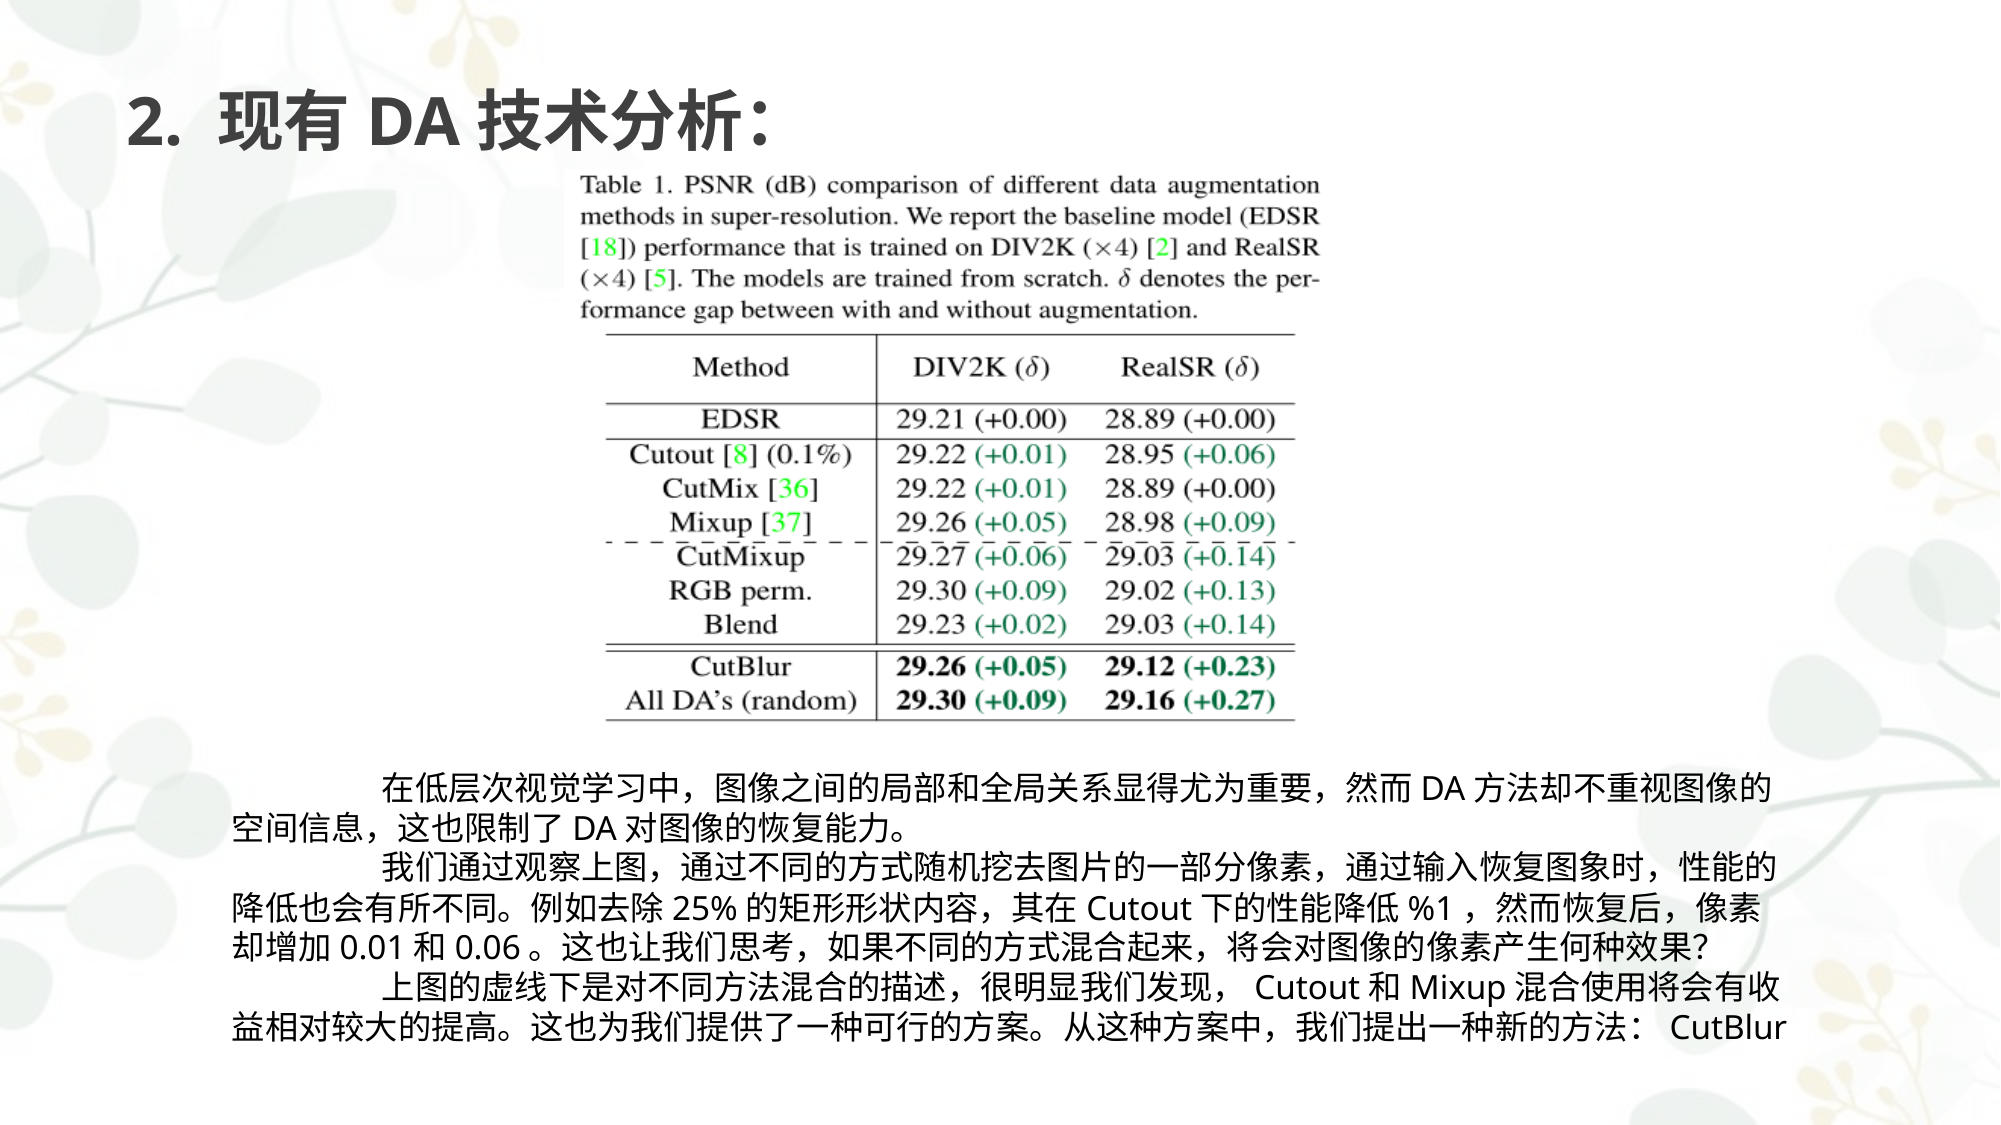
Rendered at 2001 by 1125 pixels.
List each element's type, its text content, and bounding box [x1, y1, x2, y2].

title 2. 现有DA技术分析： [109, 72, 1891, 146]
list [564, 169, 1338, 736]
text_box 在低层次视觉学习中，图像之间的局部和全局关系显得尤为重要，然而DA方法却不重视图像的空间信息，这也限制了DA对图像的恢复能力。 ​ 我们通过观察上图，通过不同的方式随机挖去图片的一部分像素，通过输入恢复图象时，性能的降低也会有所不同。例如去除25%的矩形形状内容，其在Cutout下的性能降低%1，然而恢复后，像素 却增加0.01和0.06。这也让我们思考，如果不同的方式混合起来，将会对图像的像素产生何种效果？ ​ 上图的虚线下是对不同方法混合的描述，很明显我们发现，Cutout和Mixup混合使用将会有收益相对较大的提高。这也为我们提供了一种可行的方案。从这种方案中，我们提出一种新的方法：CutBlur [217, 759, 1807, 1054]
